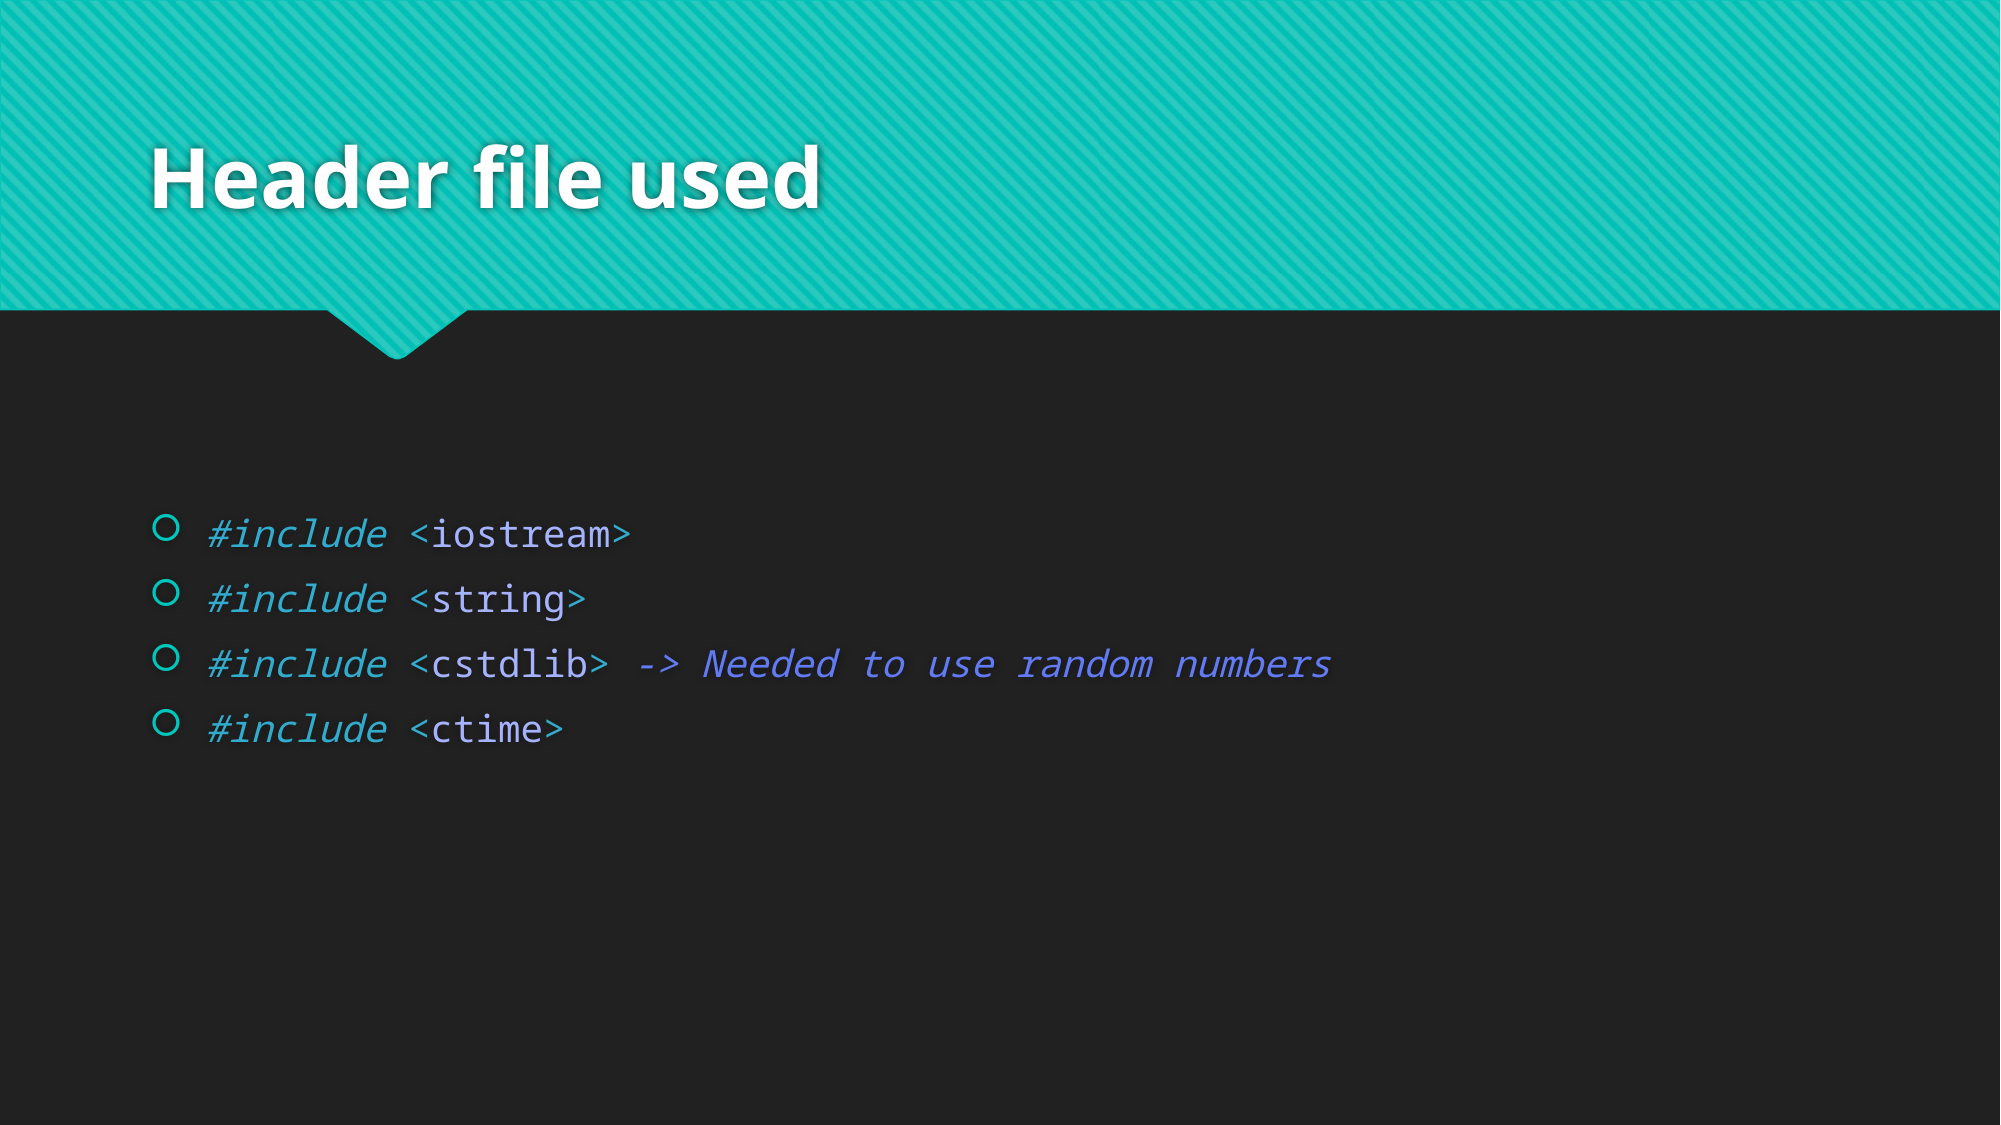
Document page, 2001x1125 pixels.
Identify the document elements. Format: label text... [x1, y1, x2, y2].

title Header file used [132, 73, 1868, 233]
list #include <iostream> #include <string> #include <cstdlib> -> Needed to use random numbers #include <ctime> [134, 364, 1866, 962]
